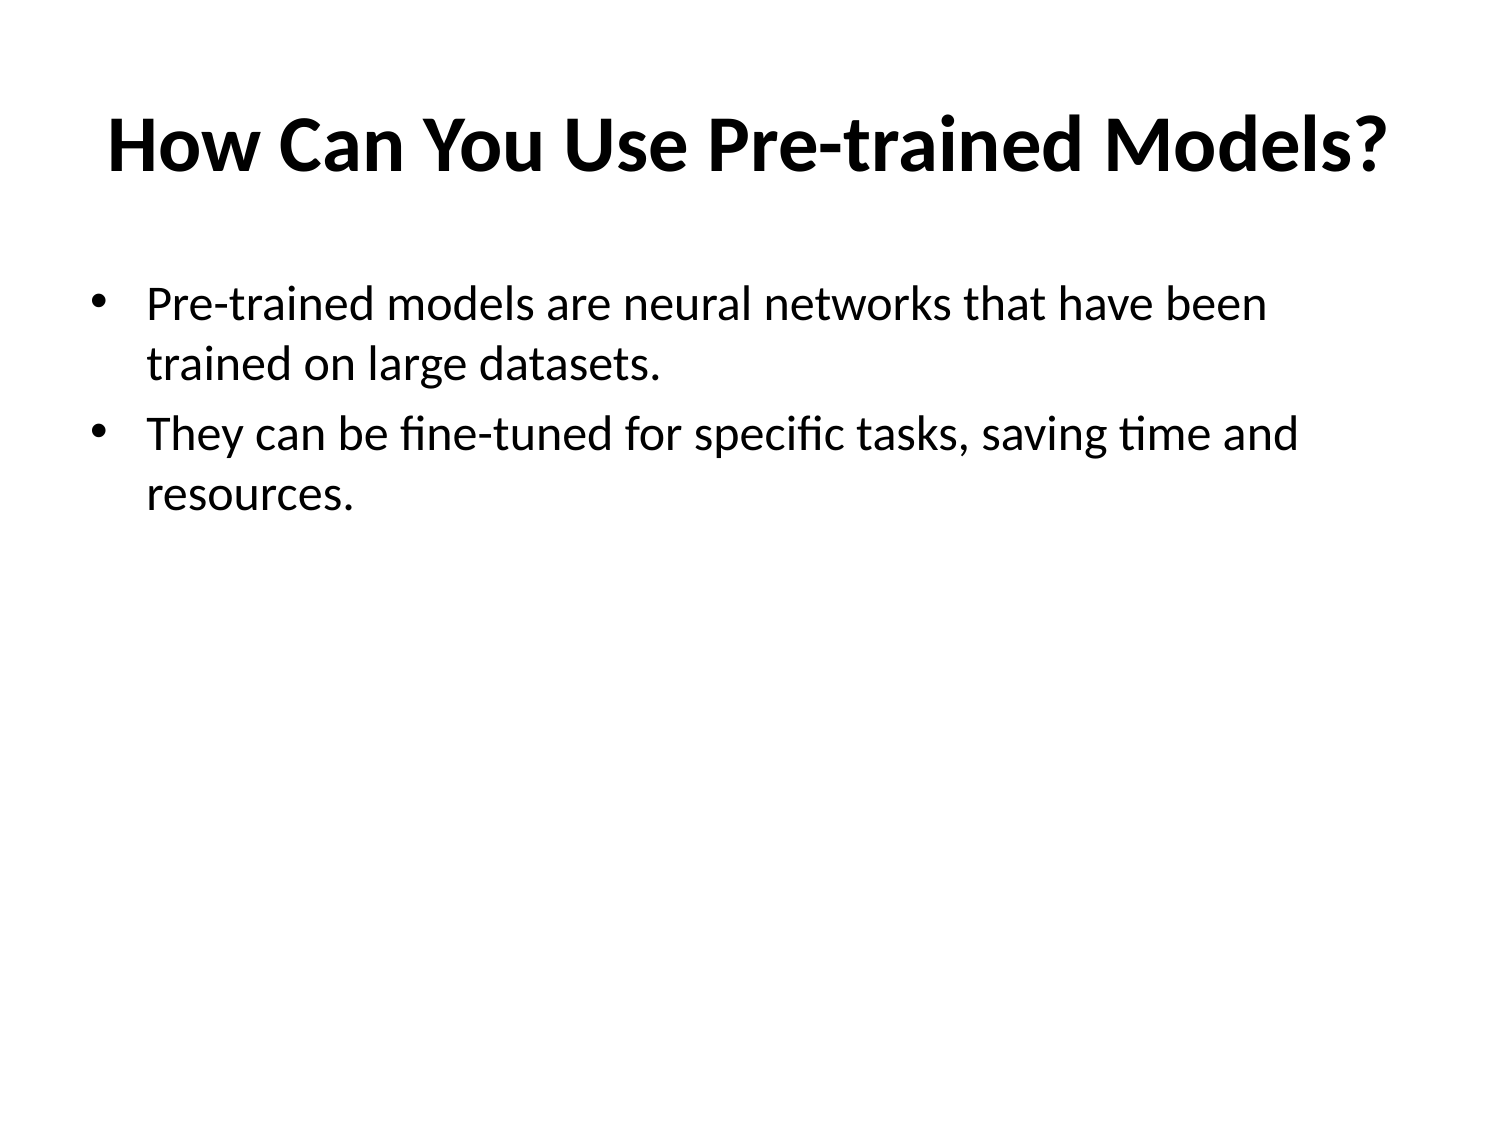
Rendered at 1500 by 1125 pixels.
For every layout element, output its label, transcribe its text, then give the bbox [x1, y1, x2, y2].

list Pre-trained models are neural networks that have been trained on large datasets. They can be fine-tuned for specific tasks, saving time and resources. [75, 262, 1425, 1005]
title How Can You Use Pre-trained Models? [75, 45, 1425, 233]
